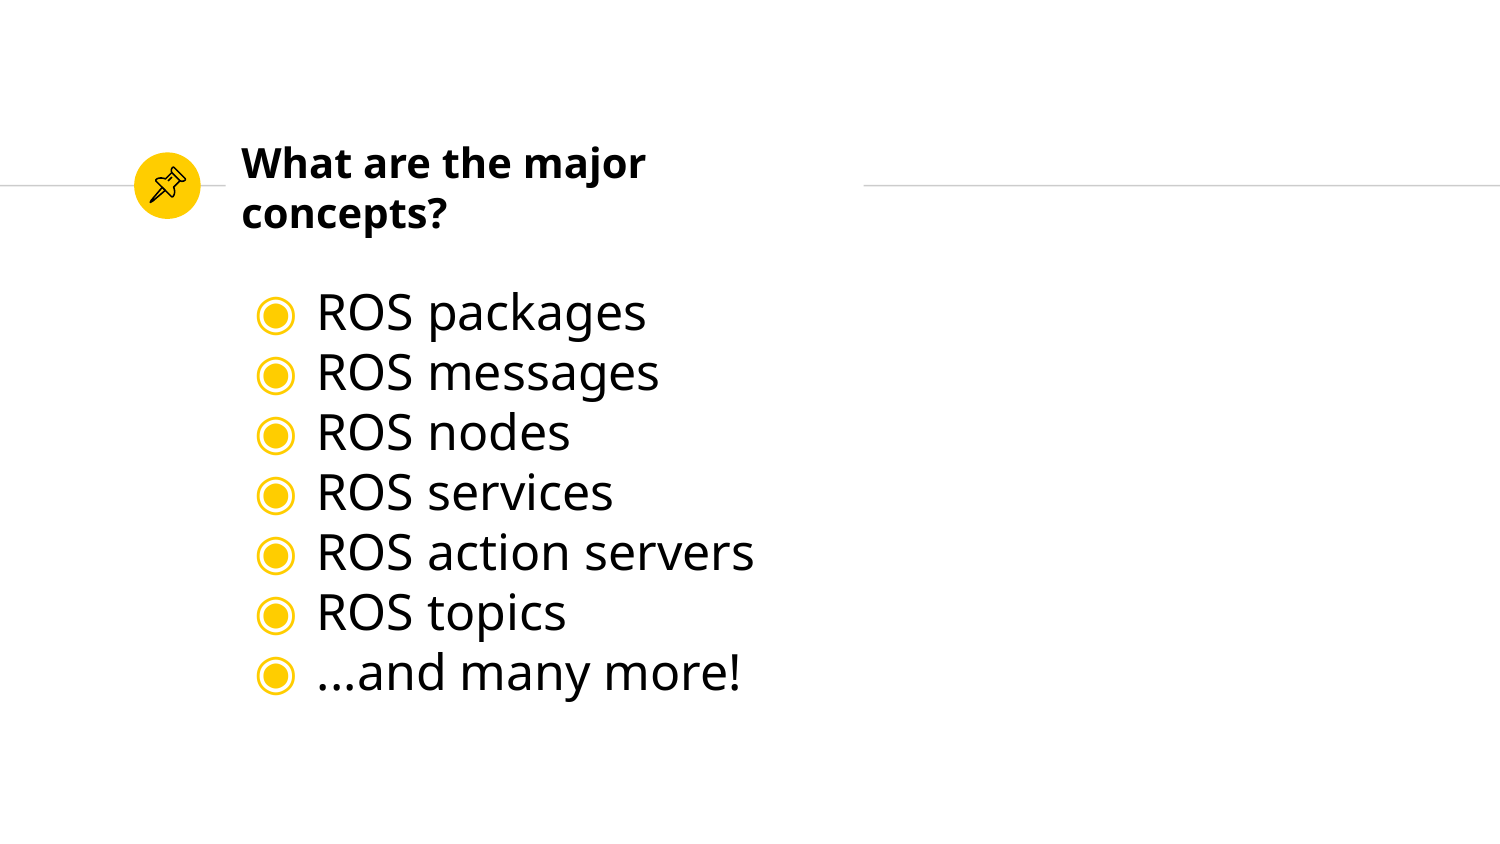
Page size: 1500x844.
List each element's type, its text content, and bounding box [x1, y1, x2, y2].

text_box [150, 188, 165, 203]
text_box [155, 172, 180, 197]
text_box What are the major concepts? [226, 151, 863, 223]
text_box ROS packages ROS messages ROS nodes ROS services ROS action servers ROS topics ...and many more! [226, 265, 1344, 776]
text_box [171, 167, 186, 182]
